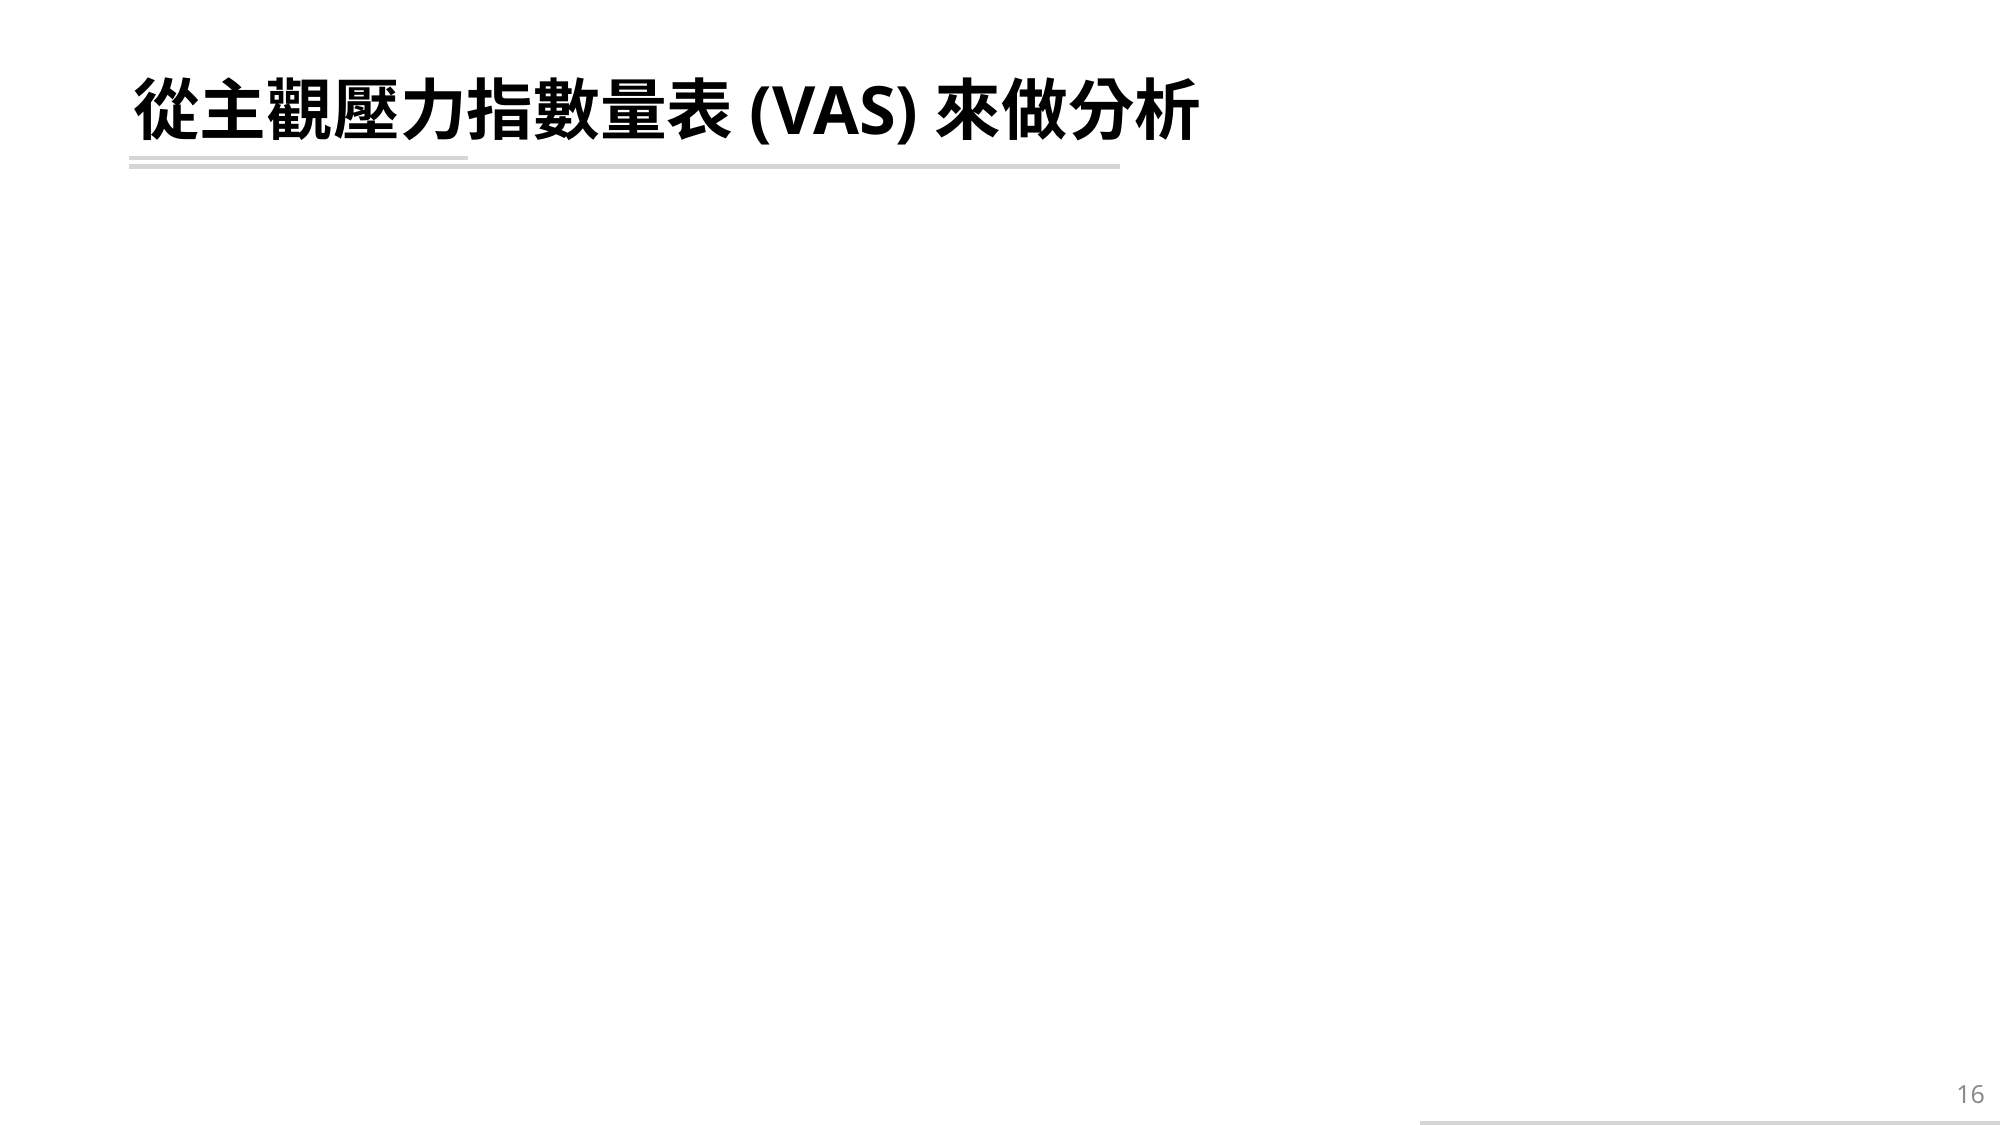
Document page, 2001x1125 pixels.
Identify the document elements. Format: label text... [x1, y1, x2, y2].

title 從主觀壓力指數量表(VAS)來做分析 [118, 59, 1863, 167]
slide_number 16 [1896, 1066, 2000, 1125]
